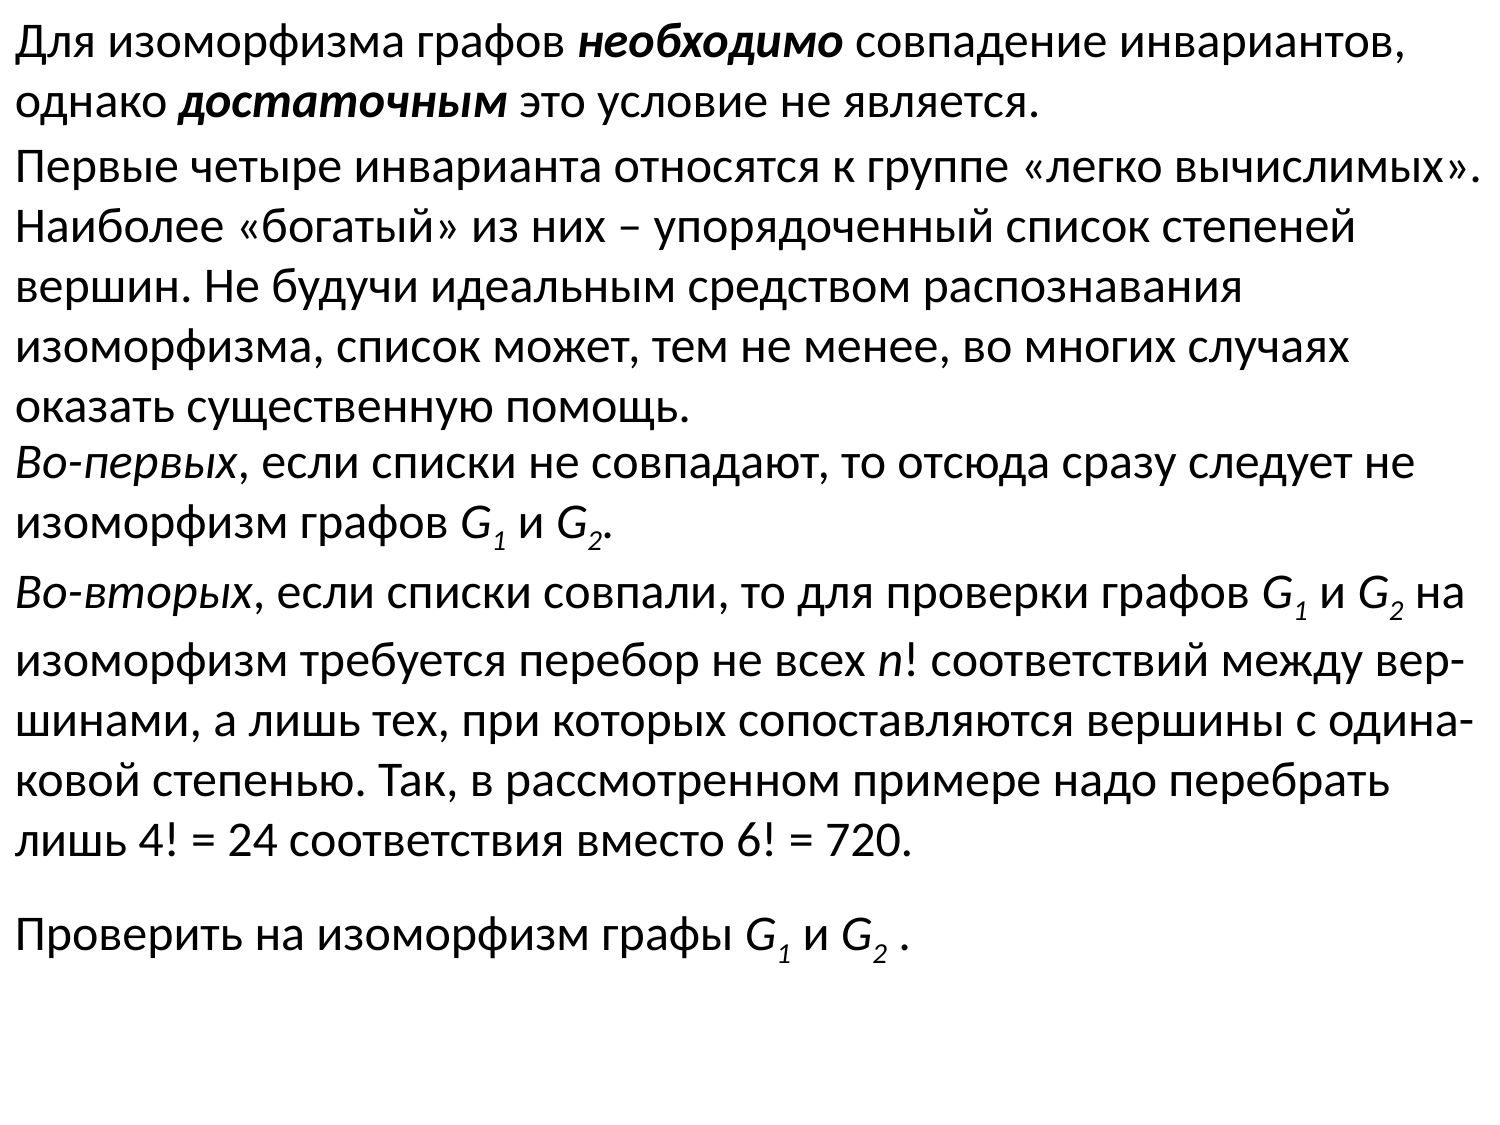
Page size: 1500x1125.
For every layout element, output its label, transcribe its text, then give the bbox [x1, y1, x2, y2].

text_box Во-первых, если списки не совпадают, то отсюда сразу следует не изоморфизм графов G1 и G2. [0, 420, 1500, 550]
text_box Первые четыре инварианта относятся к группе «легко вычислимых». Наиболее «богатый» из них – упорядоченный список степеней вершин. Не будучи идеальным средством распознавания изоморфизма, список может, тем не менее, во многих случаях оказать существенную помощь. [0, 125, 1500, 420]
text_box Проверить на изоморфизм графы G1 и G2 . [0, 893, 1500, 977]
text_box Для изоморфизма графов необходимо совпадение инвариантов, однако достаточным это условие не является. [0, 0, 1500, 125]
text_box Во-вторых, если списки совпали, то для проверки графов G1 и G2 на изоморфизм требуется перебор не всех n! соответствий между вер-шинами, а лишь тех, при которых сопоставляются вершины с одина-ковой степенью. Так, в рассмотренном примере надо перебрать лишь 4! = 24 соответствия вместо 6! = 720. [0, 550, 1500, 874]
